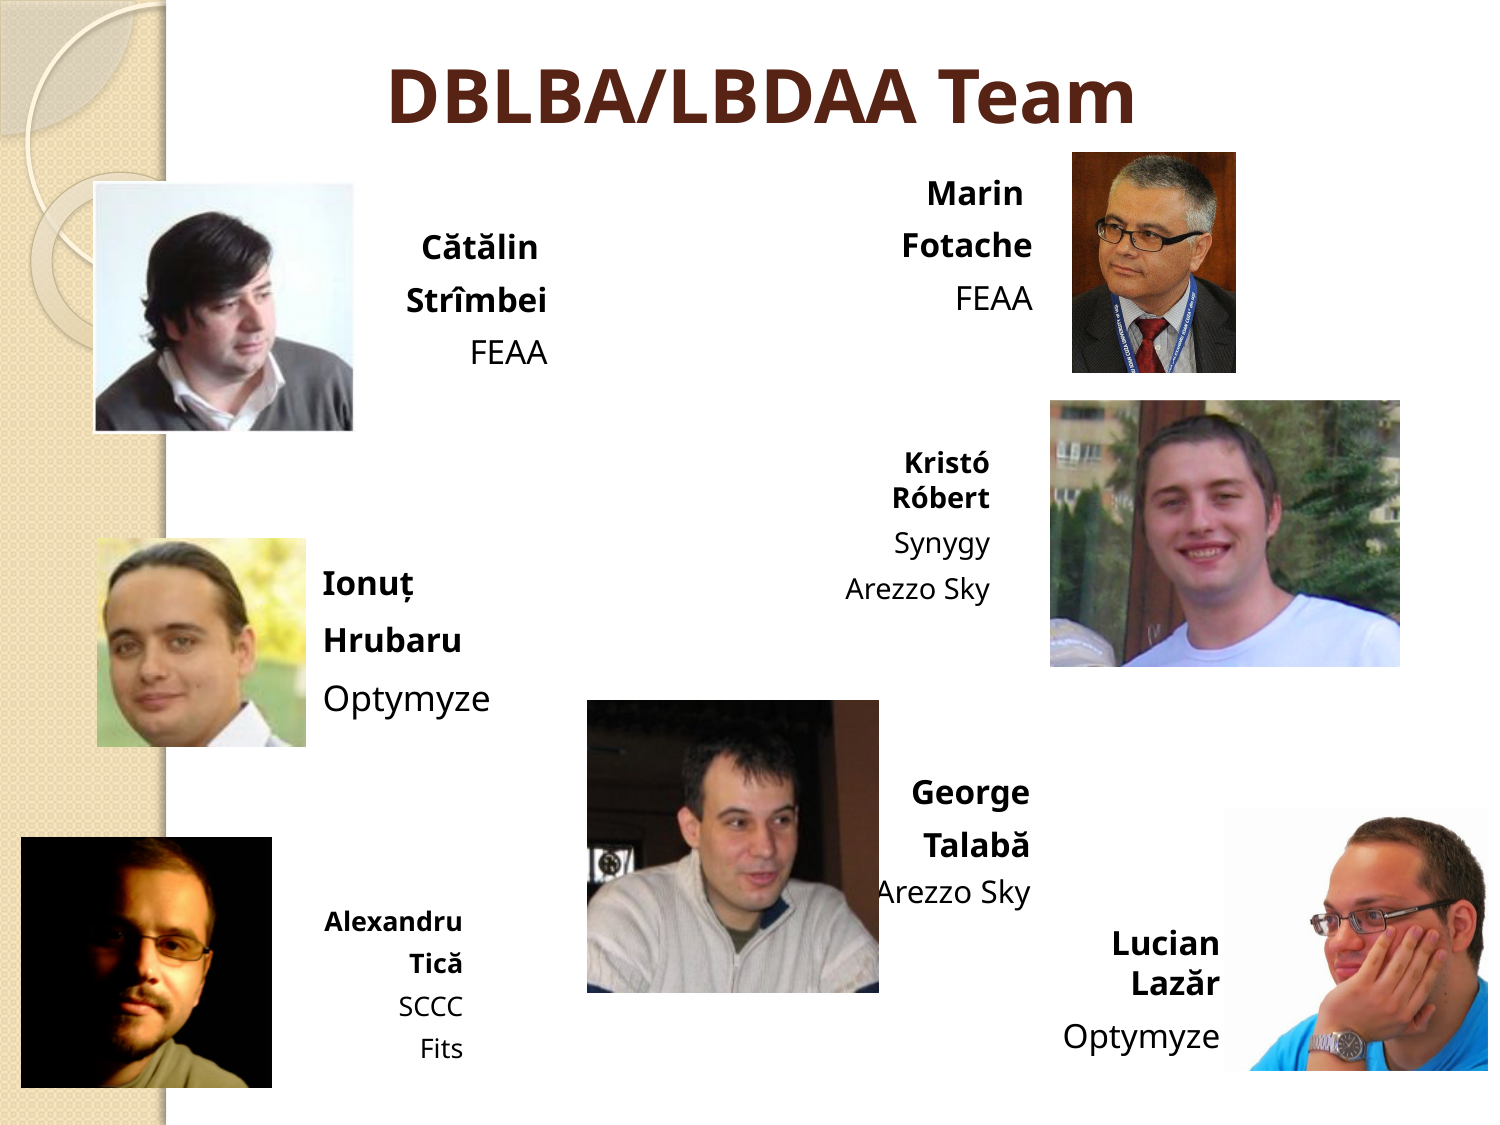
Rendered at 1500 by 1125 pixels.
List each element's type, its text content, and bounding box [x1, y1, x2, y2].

picture [96, 537, 306, 747]
picture [20, 837, 272, 1088]
list Marin Fotache FEAA [697, 164, 1048, 328]
picture [1072, 151, 1236, 373]
title DBLBA/LBDAA Team [137, 0, 1388, 188]
text_box Cătălin Strîmbei FEAA [332, 219, 563, 469]
picture [586, 700, 879, 993]
picture [1224, 807, 1488, 1071]
text_box Kristó Róbert Synygy Arezzo Sky [787, 561, 1005, 613]
picture [1049, 399, 1400, 667]
picture [765, 347, 1032, 551]
text_box Alexandru Tică SCCC Fits [277, 897, 479, 1073]
text_box Lucian Lazăr Optymyze [1017, 915, 1236, 1091]
text_box George Talabă Arezzo Sky [887, 764, 1046, 940]
picture [93, 181, 357, 435]
text_box Ionuț Hrubaru Optymyze [312, 551, 645, 743]
